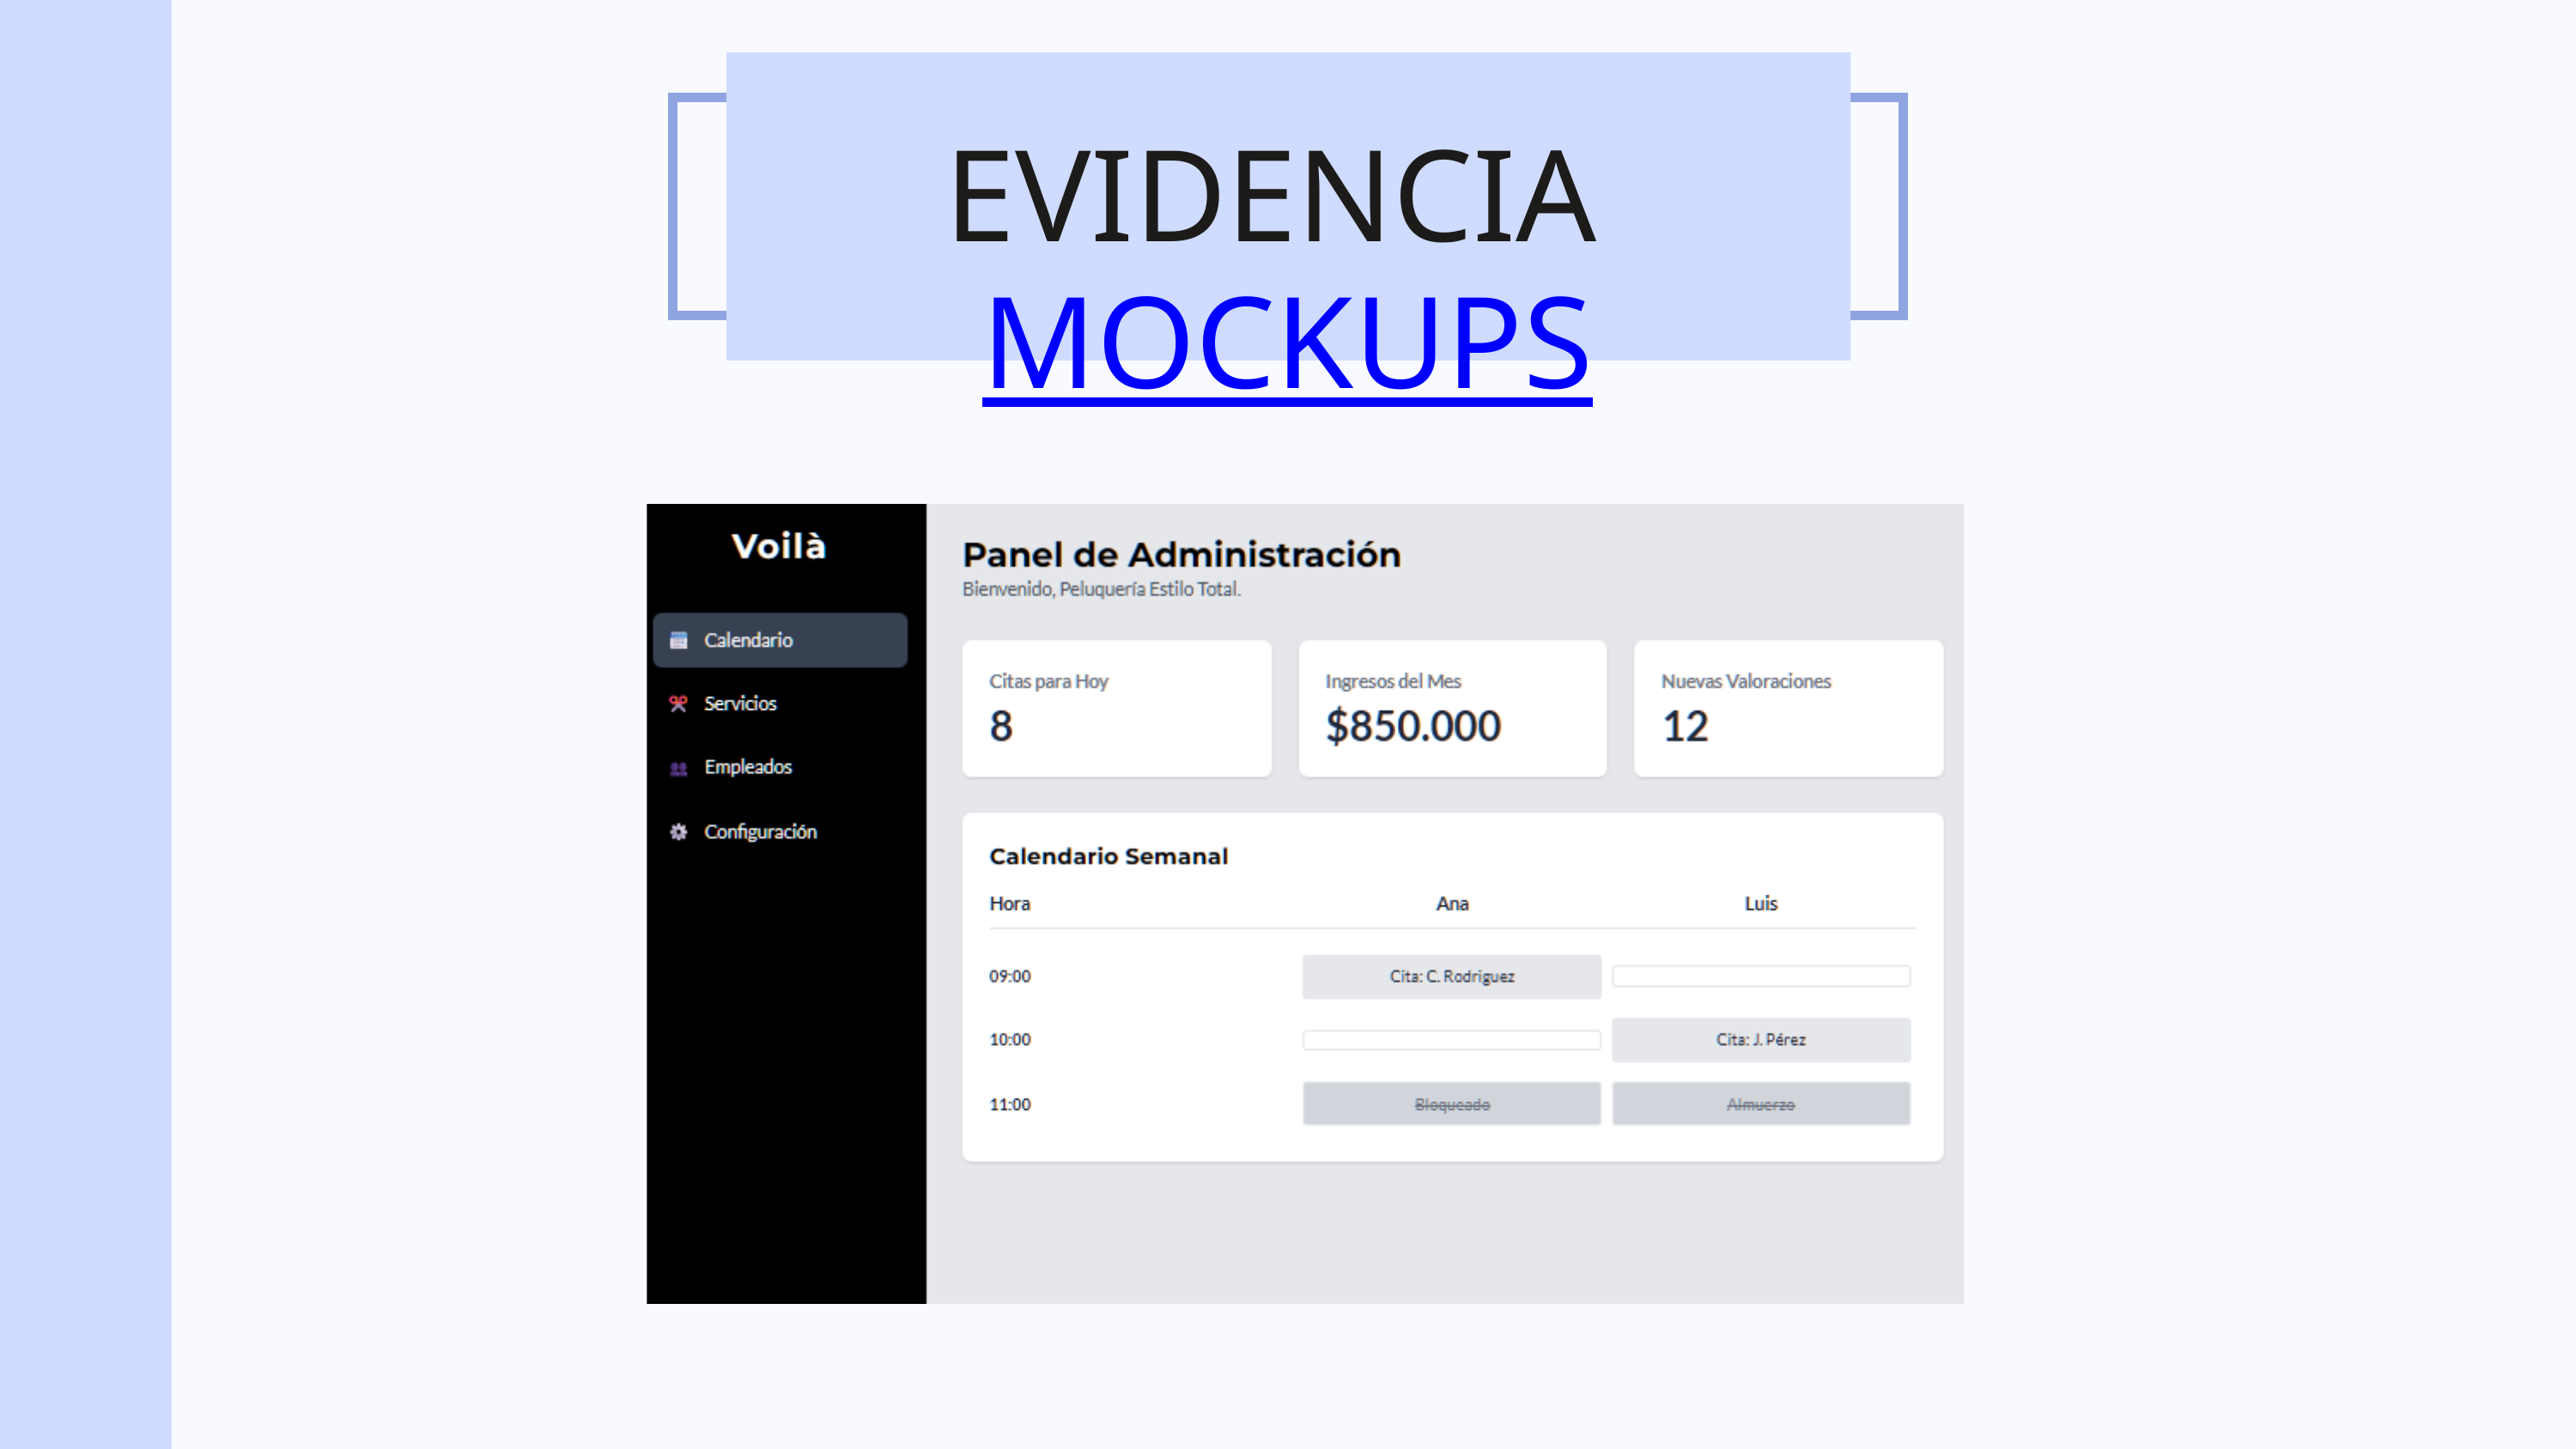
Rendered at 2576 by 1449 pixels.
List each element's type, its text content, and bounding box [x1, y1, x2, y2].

text_box [647, 504, 1965, 1304]
text_box EVIDENCIA MOCKUPS [726, 323, 1850, 602]
text_box [726, 52, 1851, 95]
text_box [671, 97, 1905, 316]
text_box [0, 0, 172, 1449]
